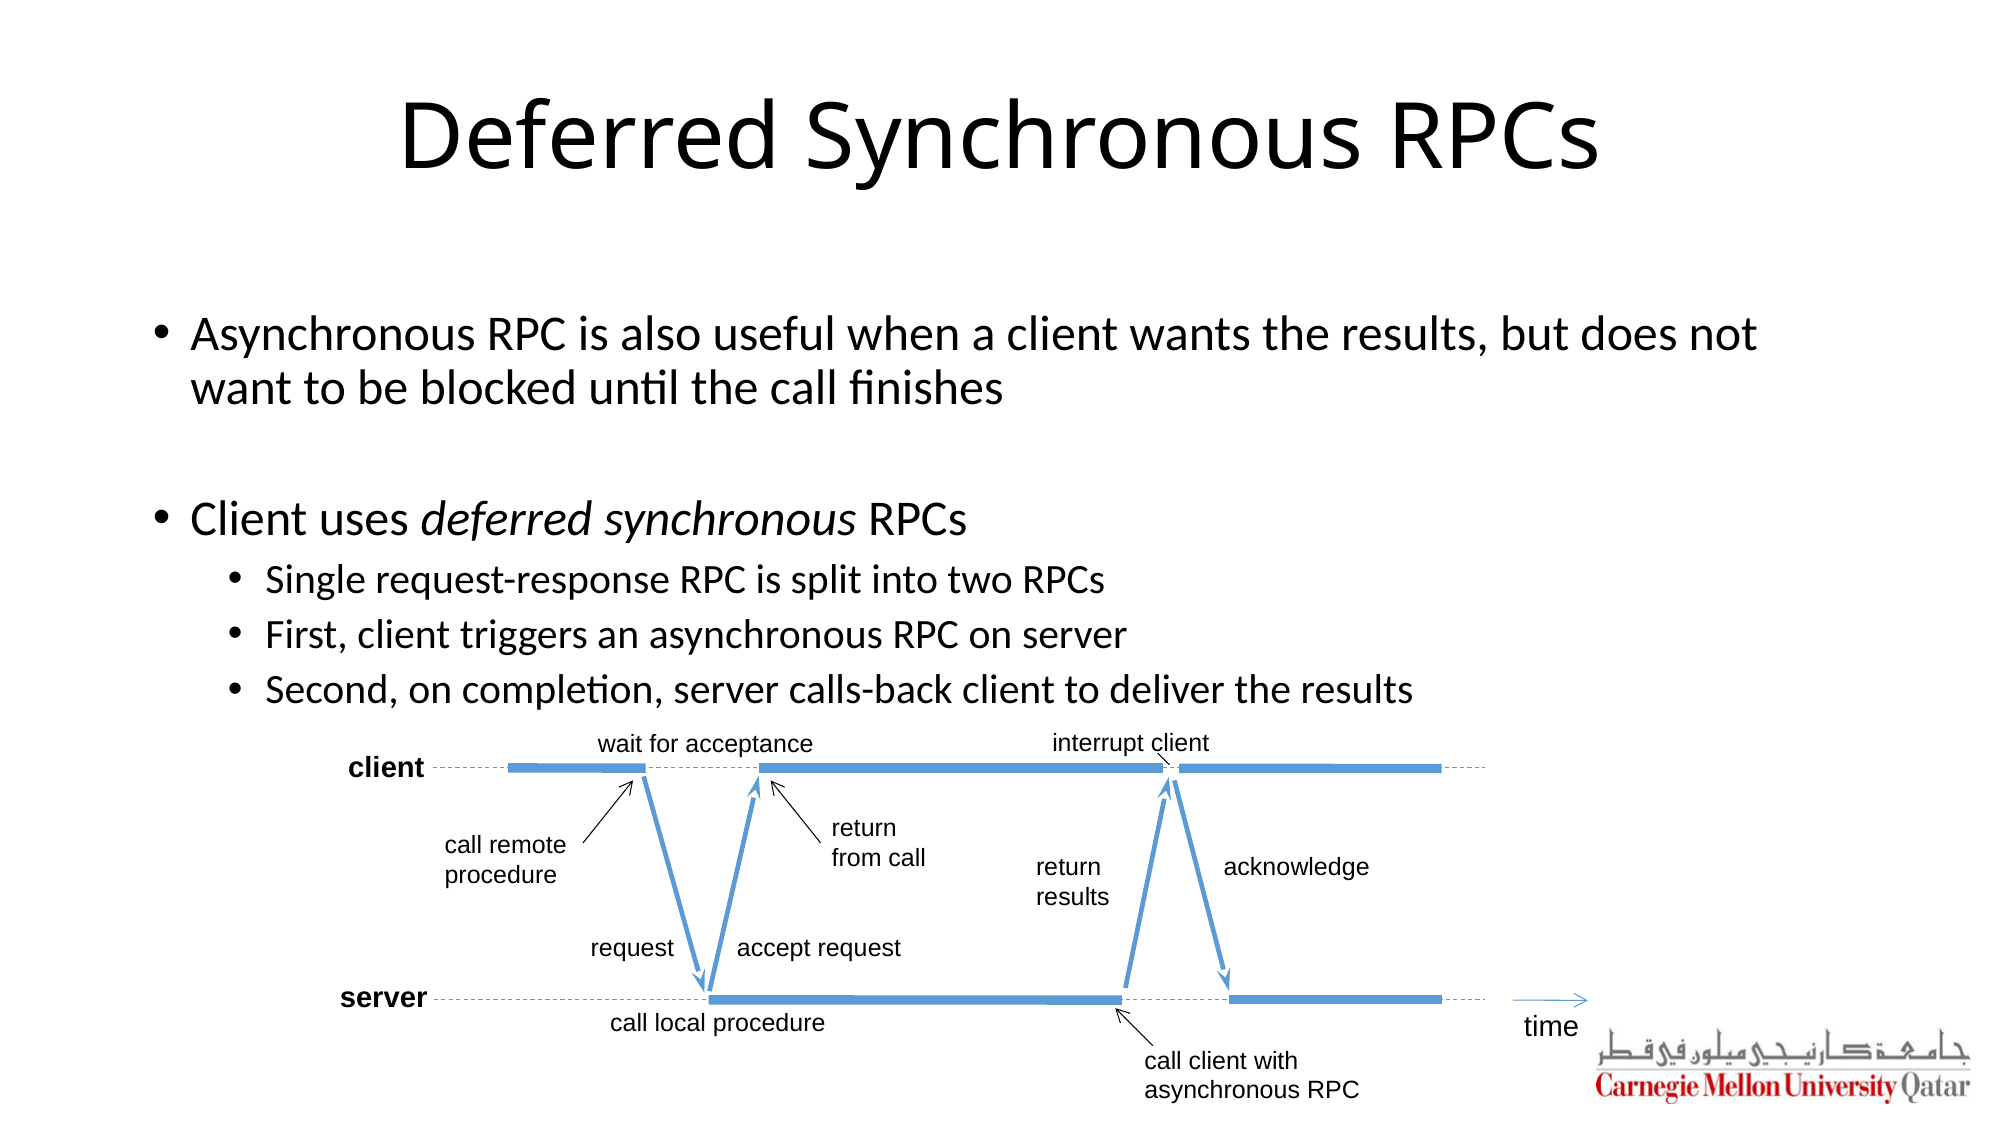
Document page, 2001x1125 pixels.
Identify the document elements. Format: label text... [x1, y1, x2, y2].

picture [1596, 1027, 1971, 1104]
list Asynchronous RPC is also useful when a client wants the results, but does not want to be blocked until the call finishes Client uses deferred synchronous RPCs Single request-response RPC is split into two RPCs First, client triggers an asynchronous RPC on server Second, on completion, server calls-back client to deliver the results [138, 299, 1863, 1043]
title Deferred Synchronous RPCs [324, 52, 1675, 226]
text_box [324, 718, 1595, 1113]
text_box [1157, 753, 1170, 765]
